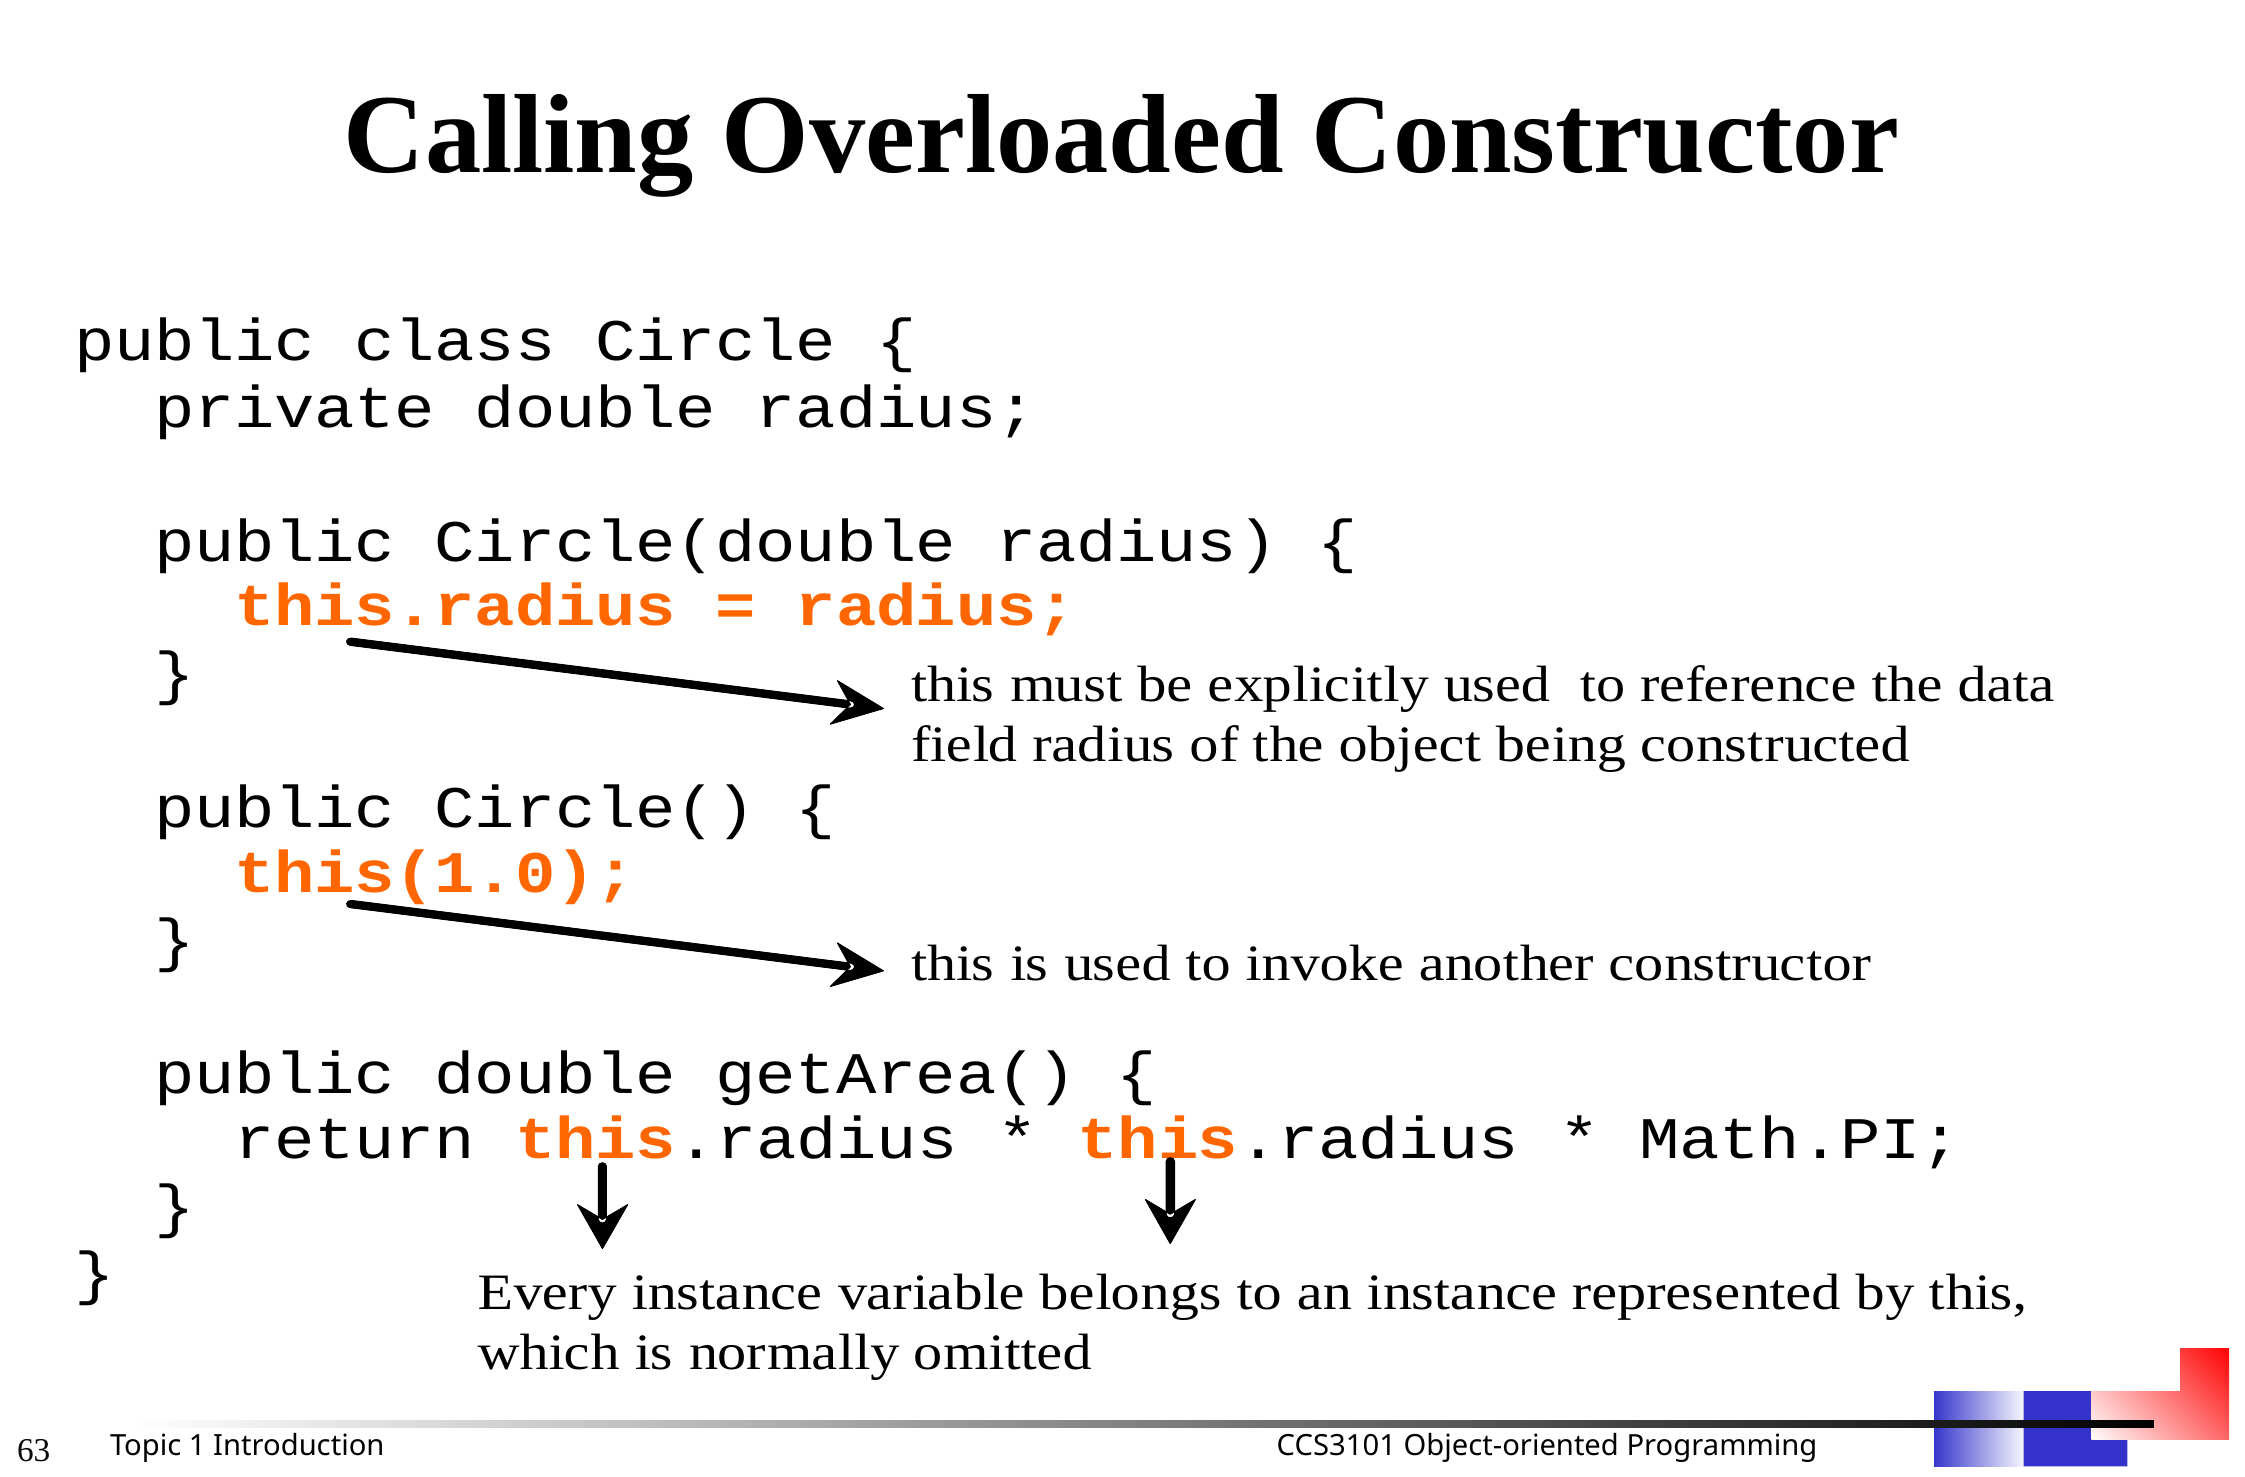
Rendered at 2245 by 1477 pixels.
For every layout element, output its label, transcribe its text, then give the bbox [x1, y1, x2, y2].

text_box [0, 245, 2245, 1399]
title Calling Overloaded Constructor [0, 49, 2245, 214]
